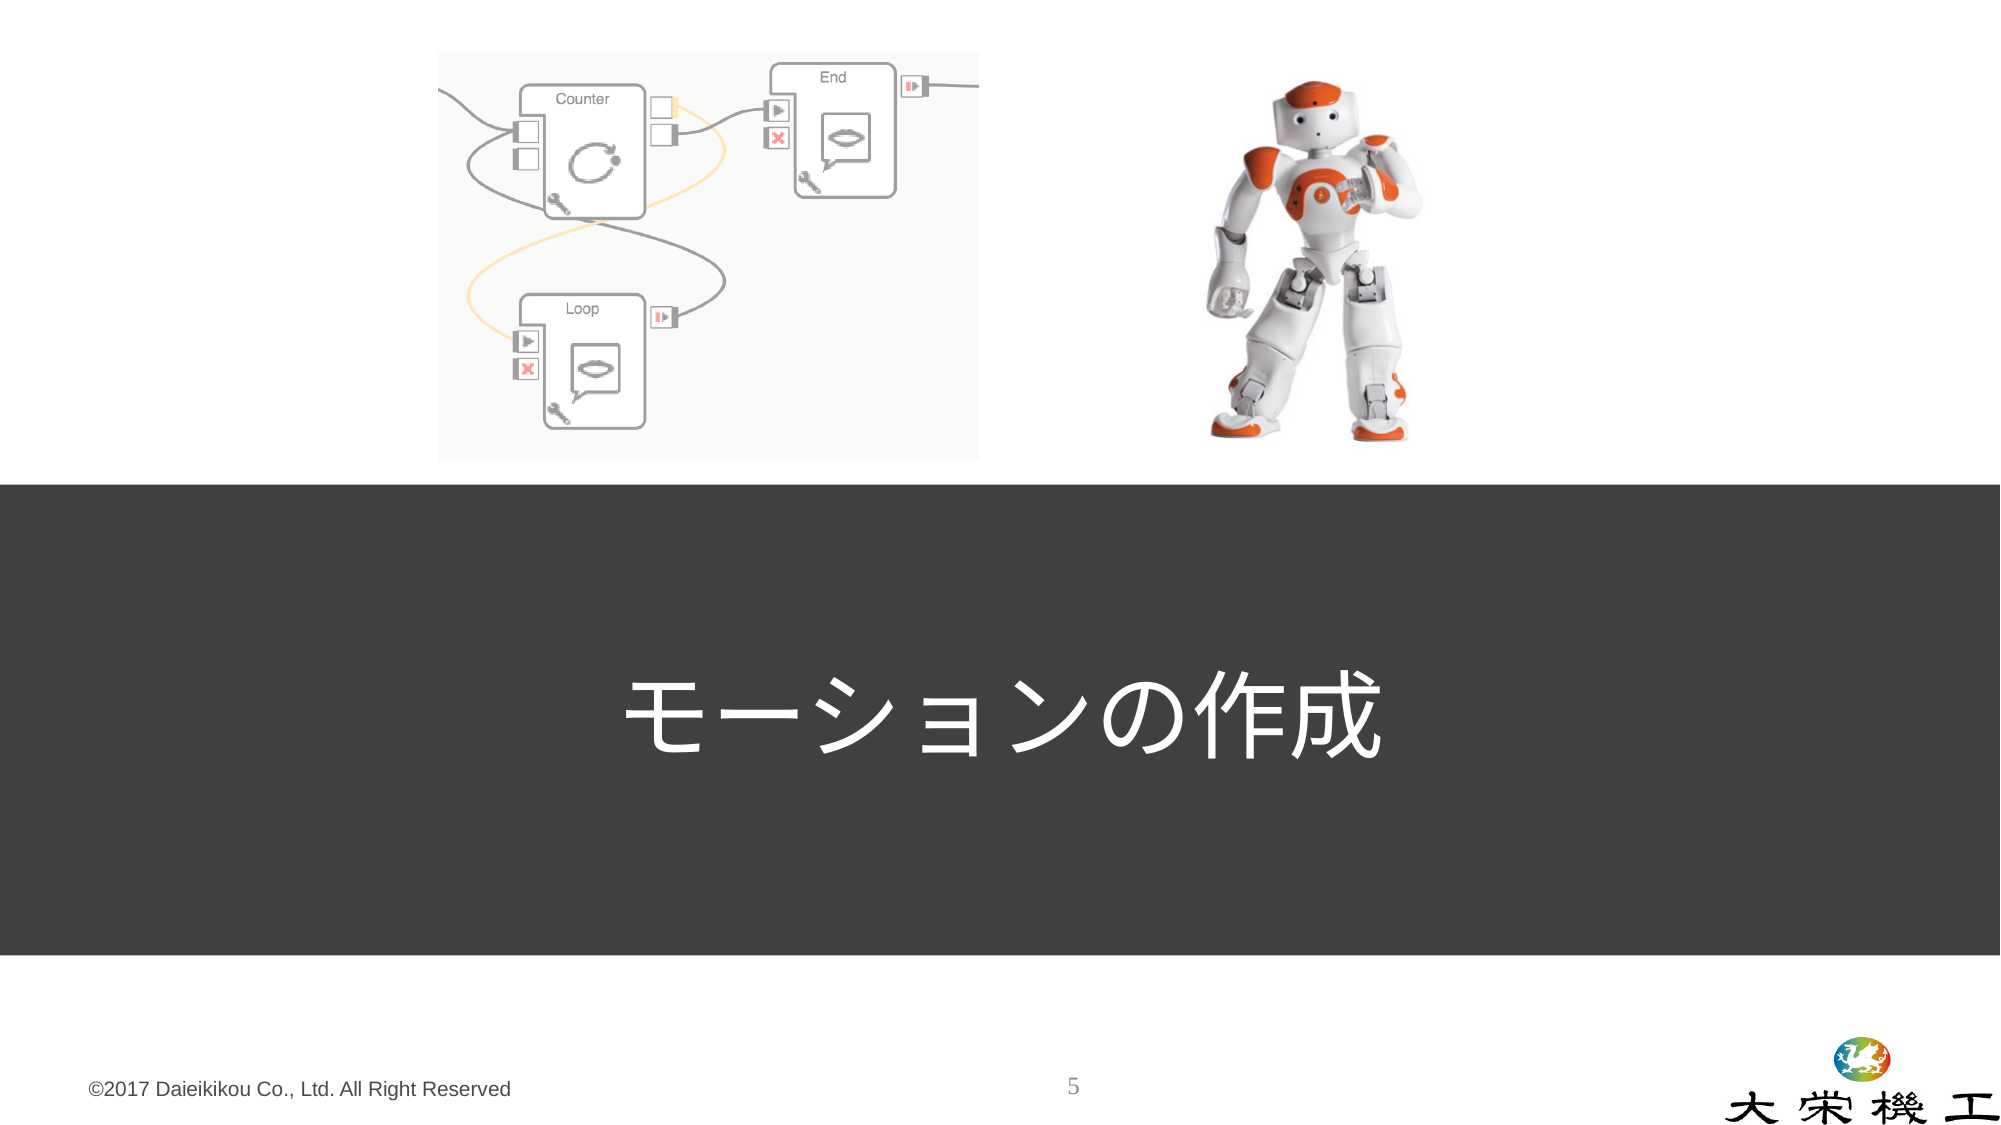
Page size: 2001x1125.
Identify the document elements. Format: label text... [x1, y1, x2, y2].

picture [1161, 55, 1463, 457]
picture [1725, 1037, 2000, 1125]
title モーションの作成 [320, 631, 1681, 809]
picture [438, 51, 979, 461]
slide_number 5 [909, 1054, 1093, 1115]
